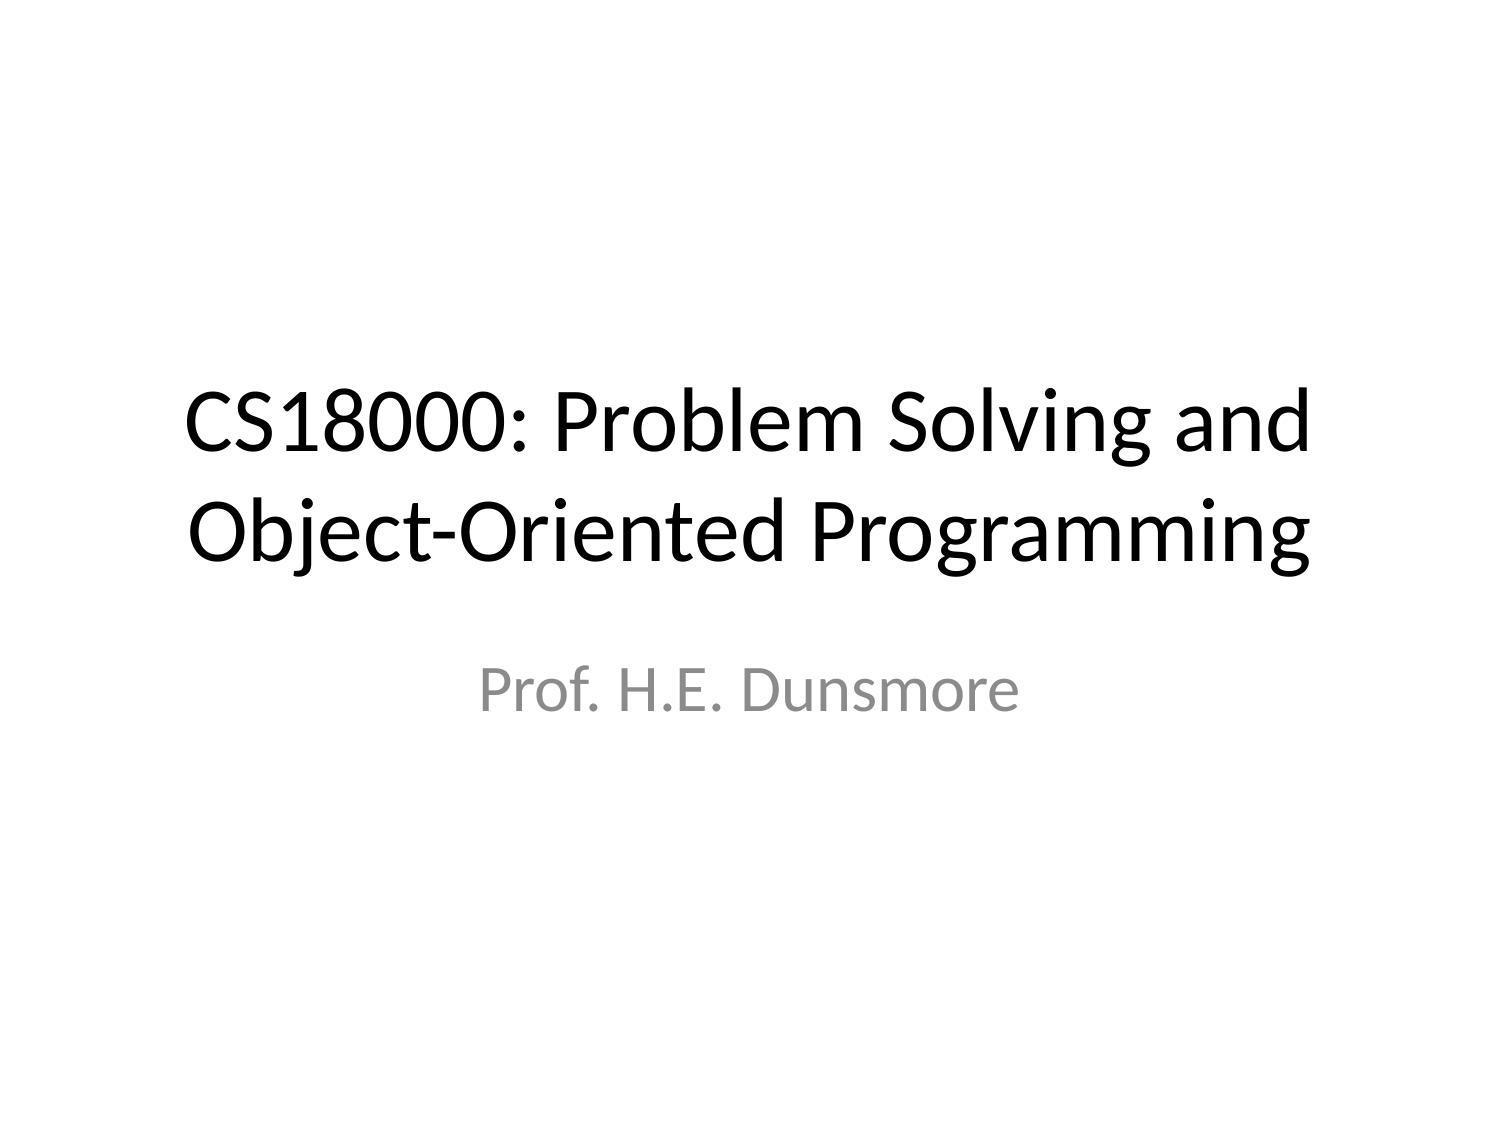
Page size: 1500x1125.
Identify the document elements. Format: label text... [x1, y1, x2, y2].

subtitle Prof. H.E. Dunsmore [225, 637, 1275, 925]
title CS18000: Problem Solving and Object-Oriented Programming [112, 349, 1388, 591]
